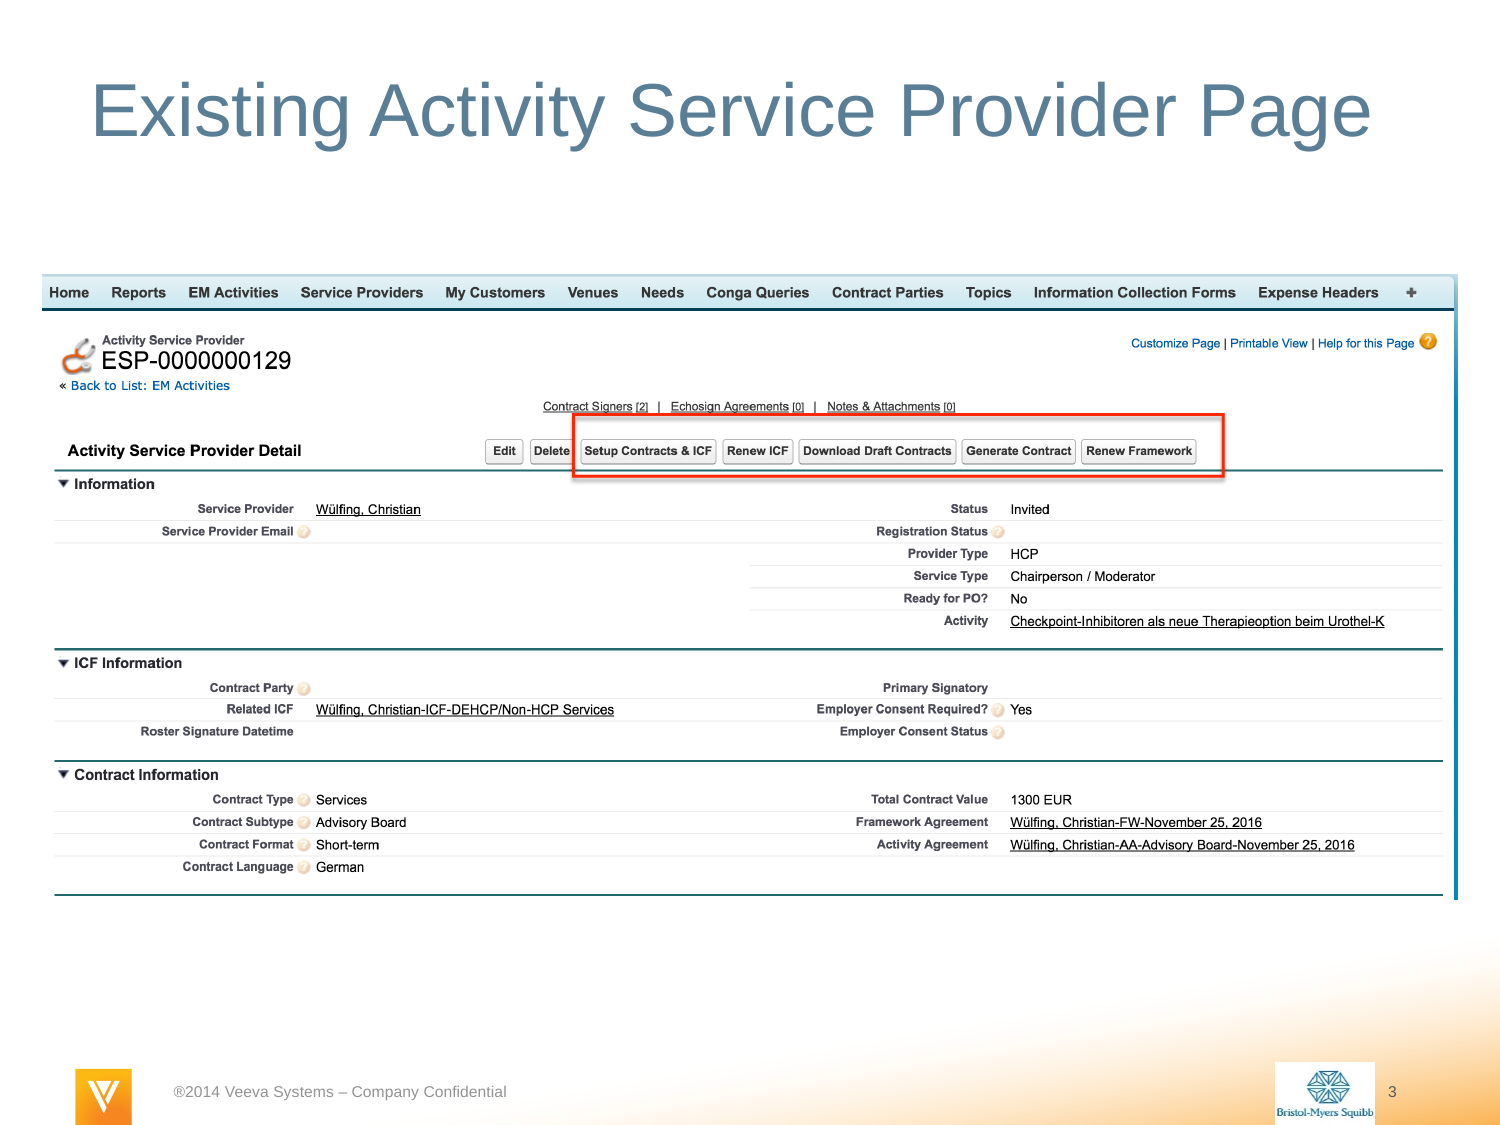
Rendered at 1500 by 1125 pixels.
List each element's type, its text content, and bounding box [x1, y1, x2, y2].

picture [0, 0, 1500, 1125]
title Existing Activity Service Provider Page [75, 37, 1425, 188]
